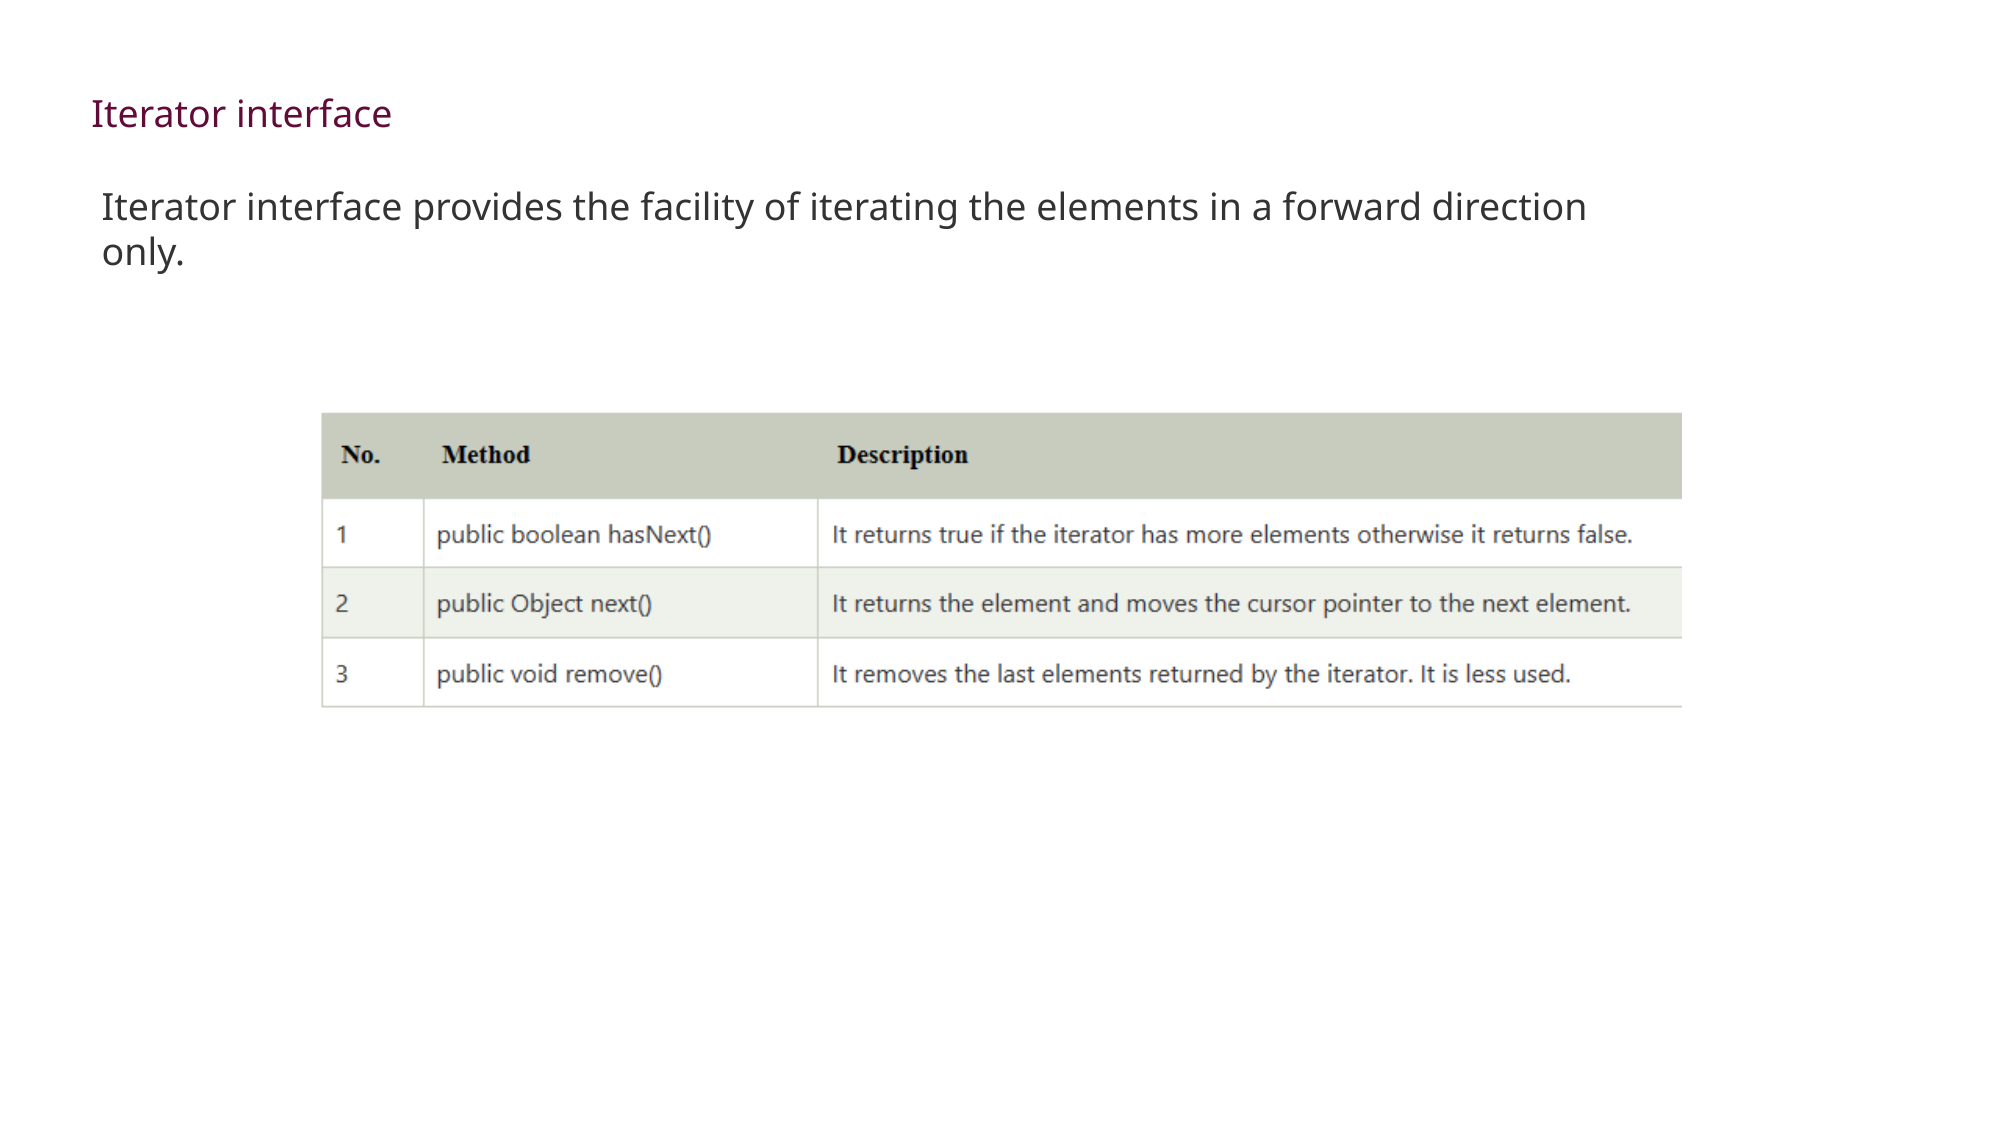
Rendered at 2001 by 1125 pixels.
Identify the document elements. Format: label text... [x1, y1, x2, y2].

text_box Iterator interface [76, 82, 1077, 142]
text_box Iterator interface provides the facility of iterating the elements in a forward direction only. [86, 175, 1683, 281]
picture [317, 410, 1682, 715]
